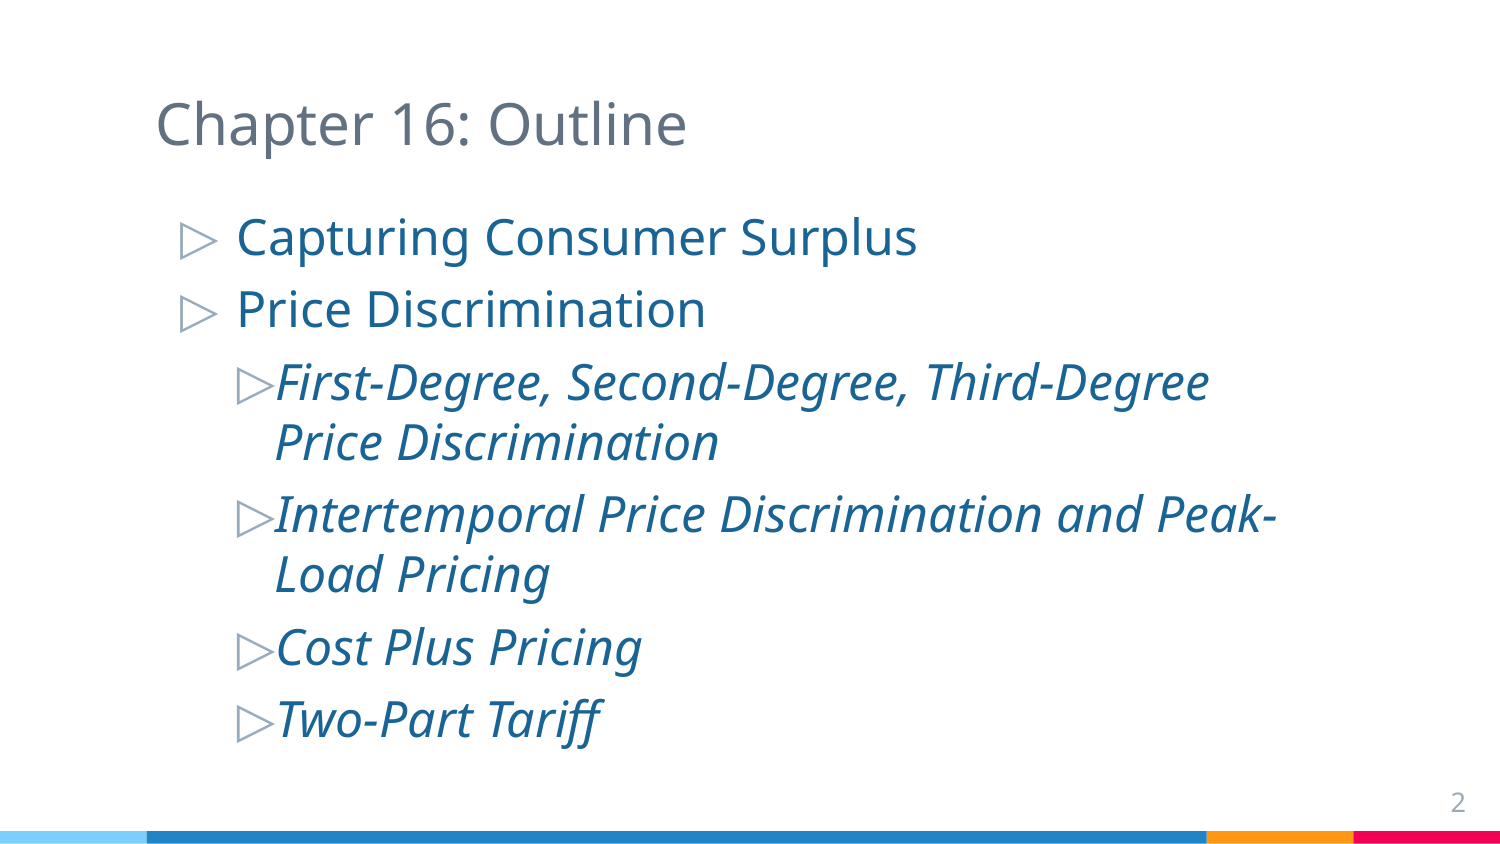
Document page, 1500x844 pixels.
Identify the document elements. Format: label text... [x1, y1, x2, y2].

list Capturing Consumer Surplus Price Discrimination First-Degree, Second-Degree, Third-Degree Price Discrimination Intertemporal Price Discrimination and Peak-Load Pricing Cost Plus Pricing Two-Part Tariff [146, 190, 1339, 774]
title Chapter 16: Outline [140, 43, 1201, 173]
slide_number 2 [1391, 770, 1482, 822]
